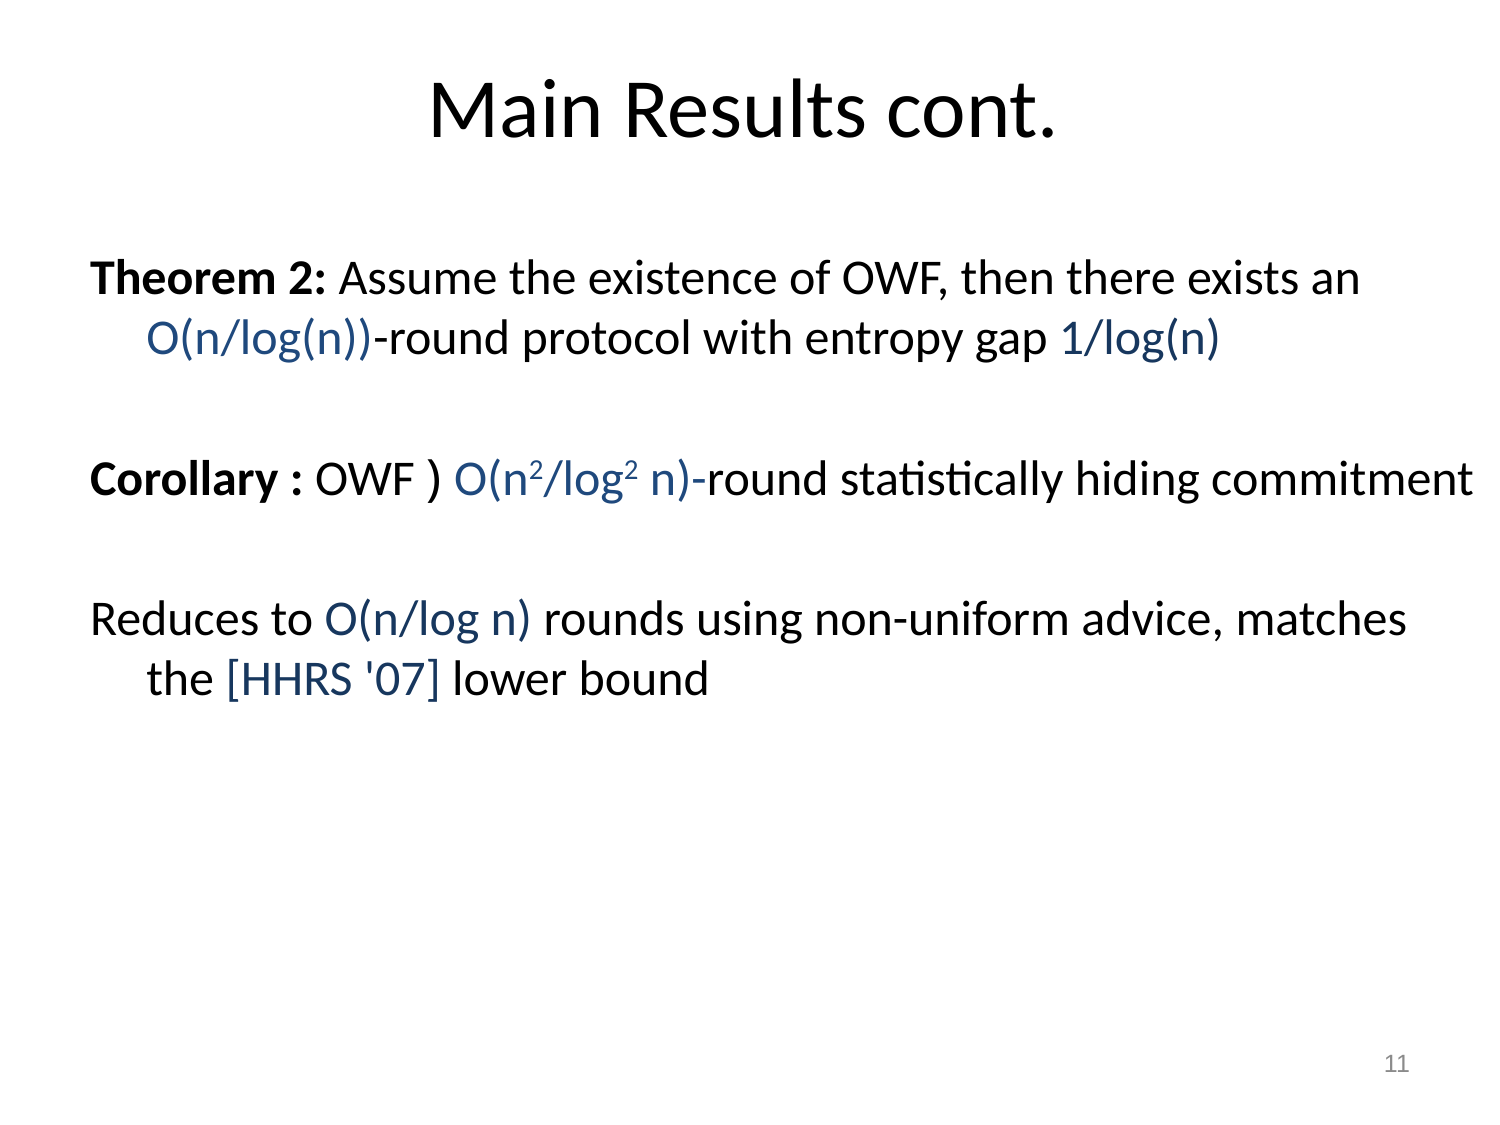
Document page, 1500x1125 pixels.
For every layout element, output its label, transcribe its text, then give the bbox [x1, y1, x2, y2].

title Main Results cont. [74, 45, 1413, 163]
list Theorem 2: Assume the existence of OWF, then there exists an O(n/log(n))-round protocol with entropy gap 1/log(n) Corollary : OWF ) O(n2/log2 n)-round statistically hiding commitment Reduces to O(n/log n) rounds using non-uniform advice, matches the [HHRS '07] lower bound [74, 237, 1500, 891]
slide_number 11 [1074, 1025, 1425, 1100]
